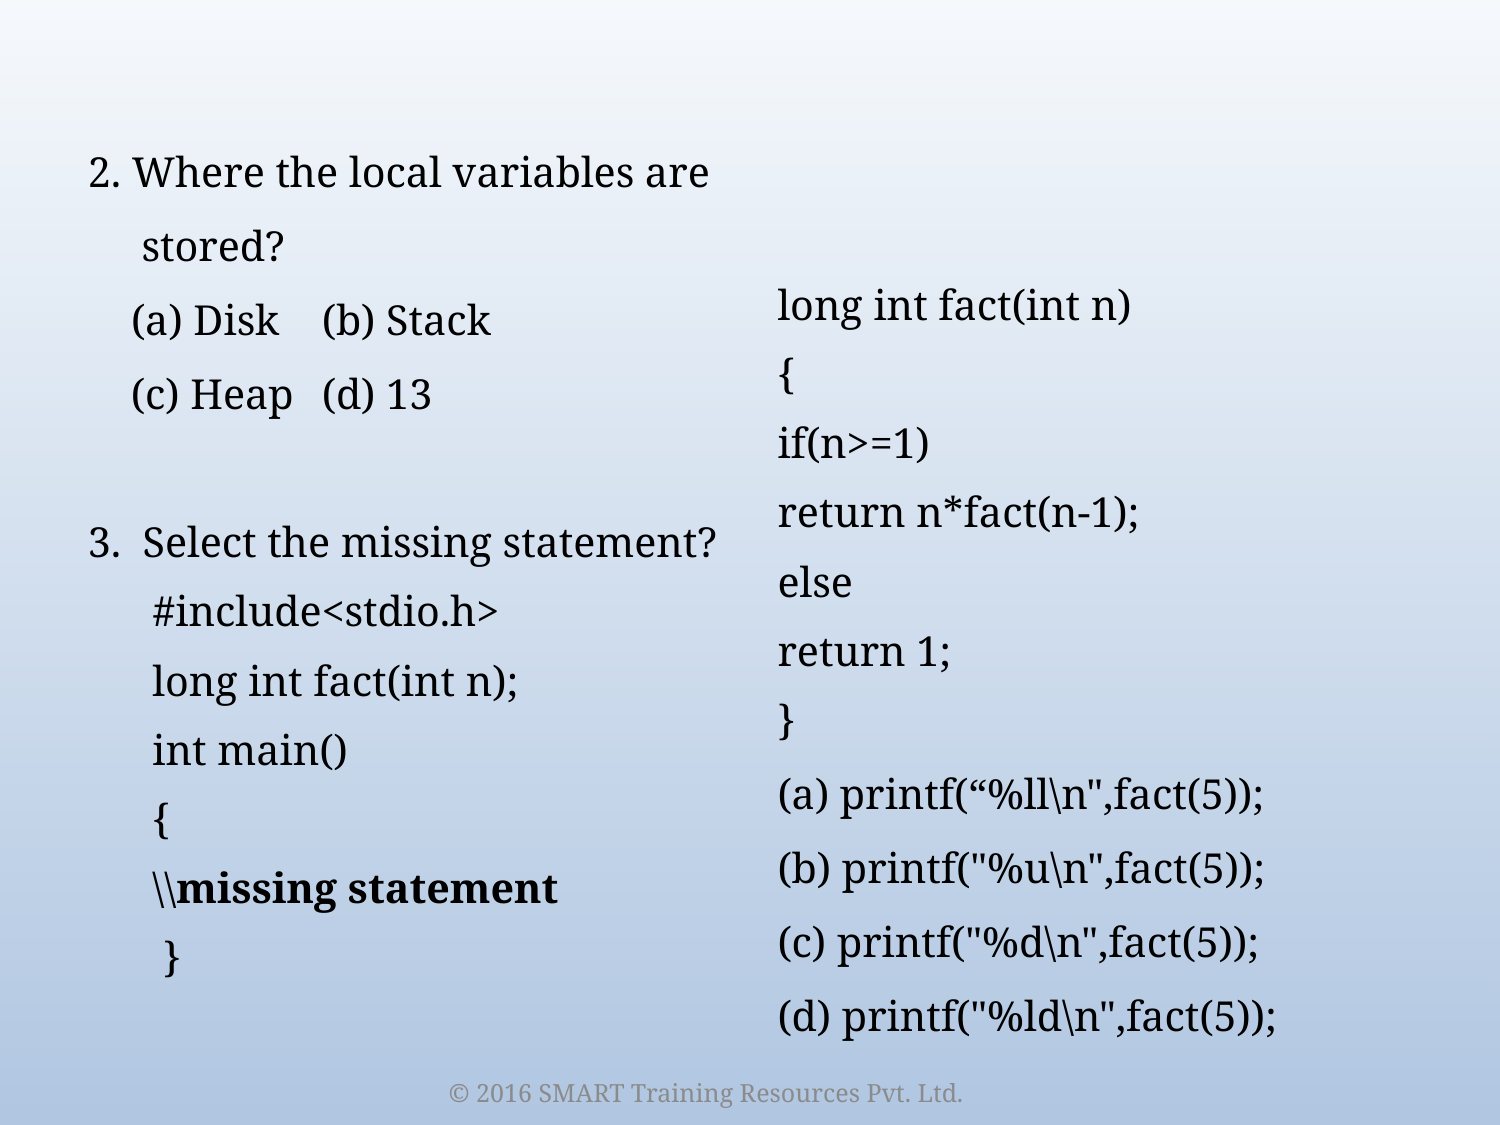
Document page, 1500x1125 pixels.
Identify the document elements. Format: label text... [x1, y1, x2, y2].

footer © 2016 SMART Training Resources Pvt. Ltd. [112, 1062, 1300, 1123]
list 2. Where the local variables are stored? (a) Disk (b) Stack (c) Heap (d) 13 3. Select the missing statement? #include<stdio.h> long int fact(int n); int main() { \\missing statement } long int fact(int n) { if(n>=1) return n*fact(n-1); else return 1; } (a) printf(“%ll\n",fact(5)); (b) printf("%u\n",fact(5)); (c) printf("%d\n",fact(5)); (d) printf("%ld\n",fact(5)); [72, 114, 1423, 1111]
